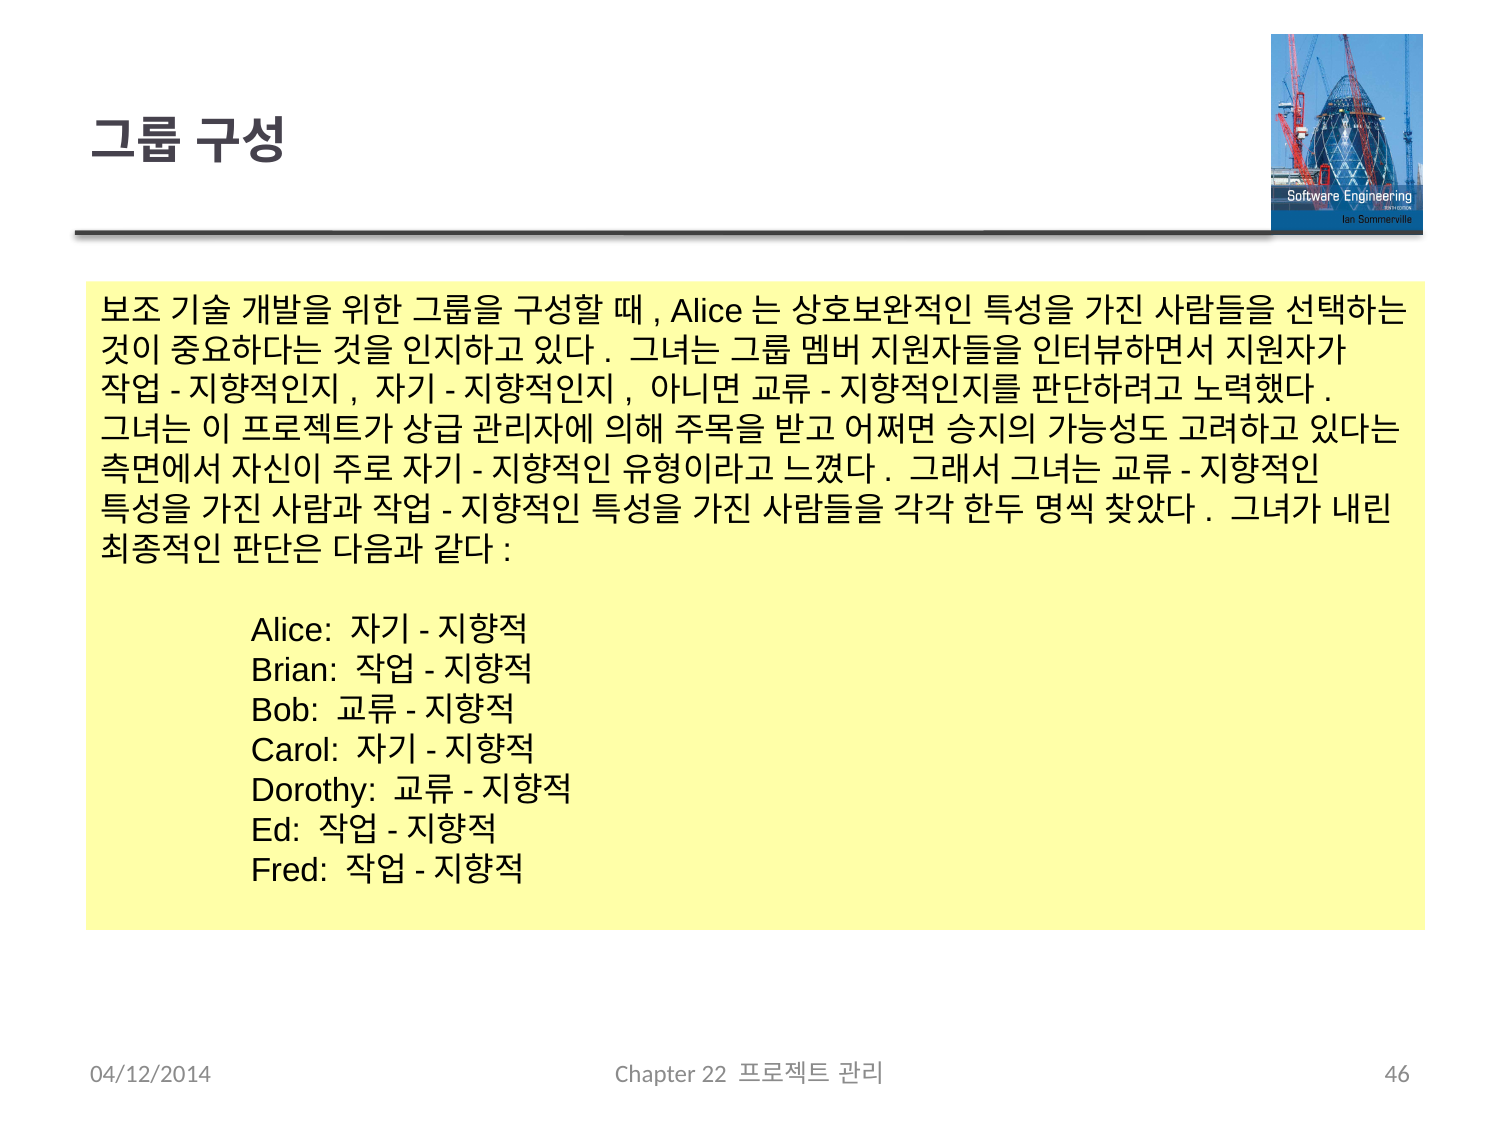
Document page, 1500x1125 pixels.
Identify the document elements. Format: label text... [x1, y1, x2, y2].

picture [1271, 34, 1423, 230]
footer Chapter 22 프로젝트 관리 [512, 1042, 988, 1103]
slide_number 46 [1074, 1042, 1425, 1103]
text_box 보조 기술 개발을 위한 그룹을 구성할 때, Alice는 상호보완적인 특성을 가진 사람들을 선택하는 것이 중요하다는 것을 인지하고 있다. 그녀는 그룹 멤버 지원자들을 인터뷰하면서 지원자가 작업-지향적인지, 자기-지향적인지, 아니면 교류-지향적인지를 판단하려고 노력했다. 그녀는 이 프로젝트가 상급 관리자에 의해 주목을 받고 어쩌면 승지의 가능성도 고려하고 있다는 측면에서 자신이 주로 자기-지향적인 유형이라고 느꼈다. 그래서 그녀는 교류-지향적인 특성을 가진 사람과 작업-지향적인 특성을 가진 사람들을 각각 한두 명씩 찾았다. 그녀가 내린 최종적인 판단은 다음과 같다: Alice: 자기-지향적 Brian: 작업-지향적 Bob: 교류-지향적 Carol: 자기-지향적 Dorothy: 교류-지향적 Ed: 작업-지향적 Fred: 작업-지향적 [86, 281, 1425, 930]
title 그룹 구성 [74, 44, 1272, 233]
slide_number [75, 1042, 425, 1103]
